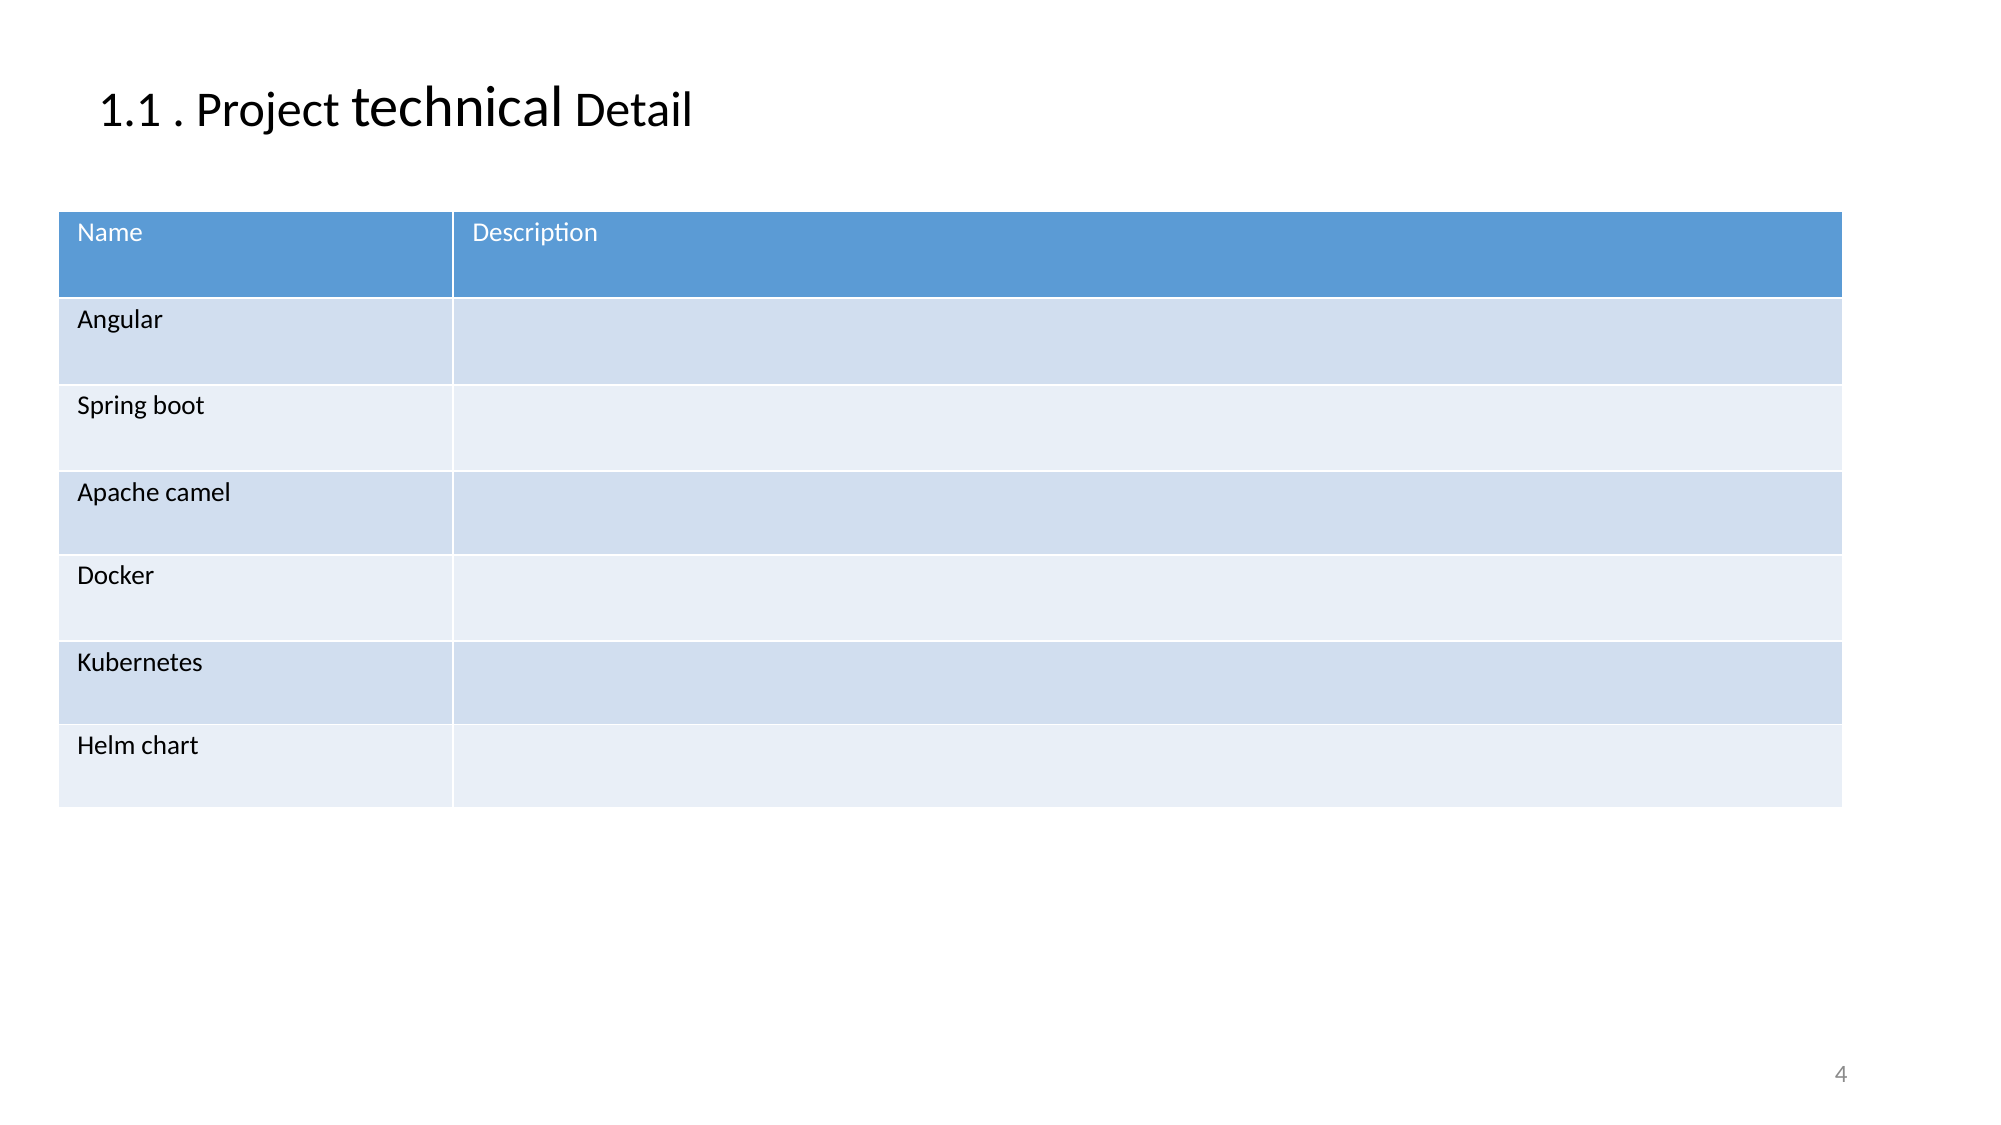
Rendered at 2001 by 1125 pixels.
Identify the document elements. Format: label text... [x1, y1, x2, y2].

table_cell [454, 386, 1842, 470]
table_cell [454, 556, 1842, 640]
table_cell [454, 299, 1842, 384]
text_box 1.1 . Project technical Detail [83, 60, 1112, 146]
table_header Name [59, 212, 452, 297]
table_cell [454, 642, 1842, 724]
table_cell Angular [59, 299, 452, 384]
table_cell Apache camel [59, 472, 452, 554]
table_cell [454, 472, 1842, 554]
table_cell Kubernetes [59, 642, 452, 724]
table_header Description [454, 212, 1842, 297]
table_cell Spring boot [59, 386, 452, 470]
table_cell Helm chart [59, 725, 452, 807]
slide_number 4 [1412, 1042, 1863, 1103]
table_cell Docker [59, 556, 452, 640]
table_cell [454, 725, 1842, 807]
